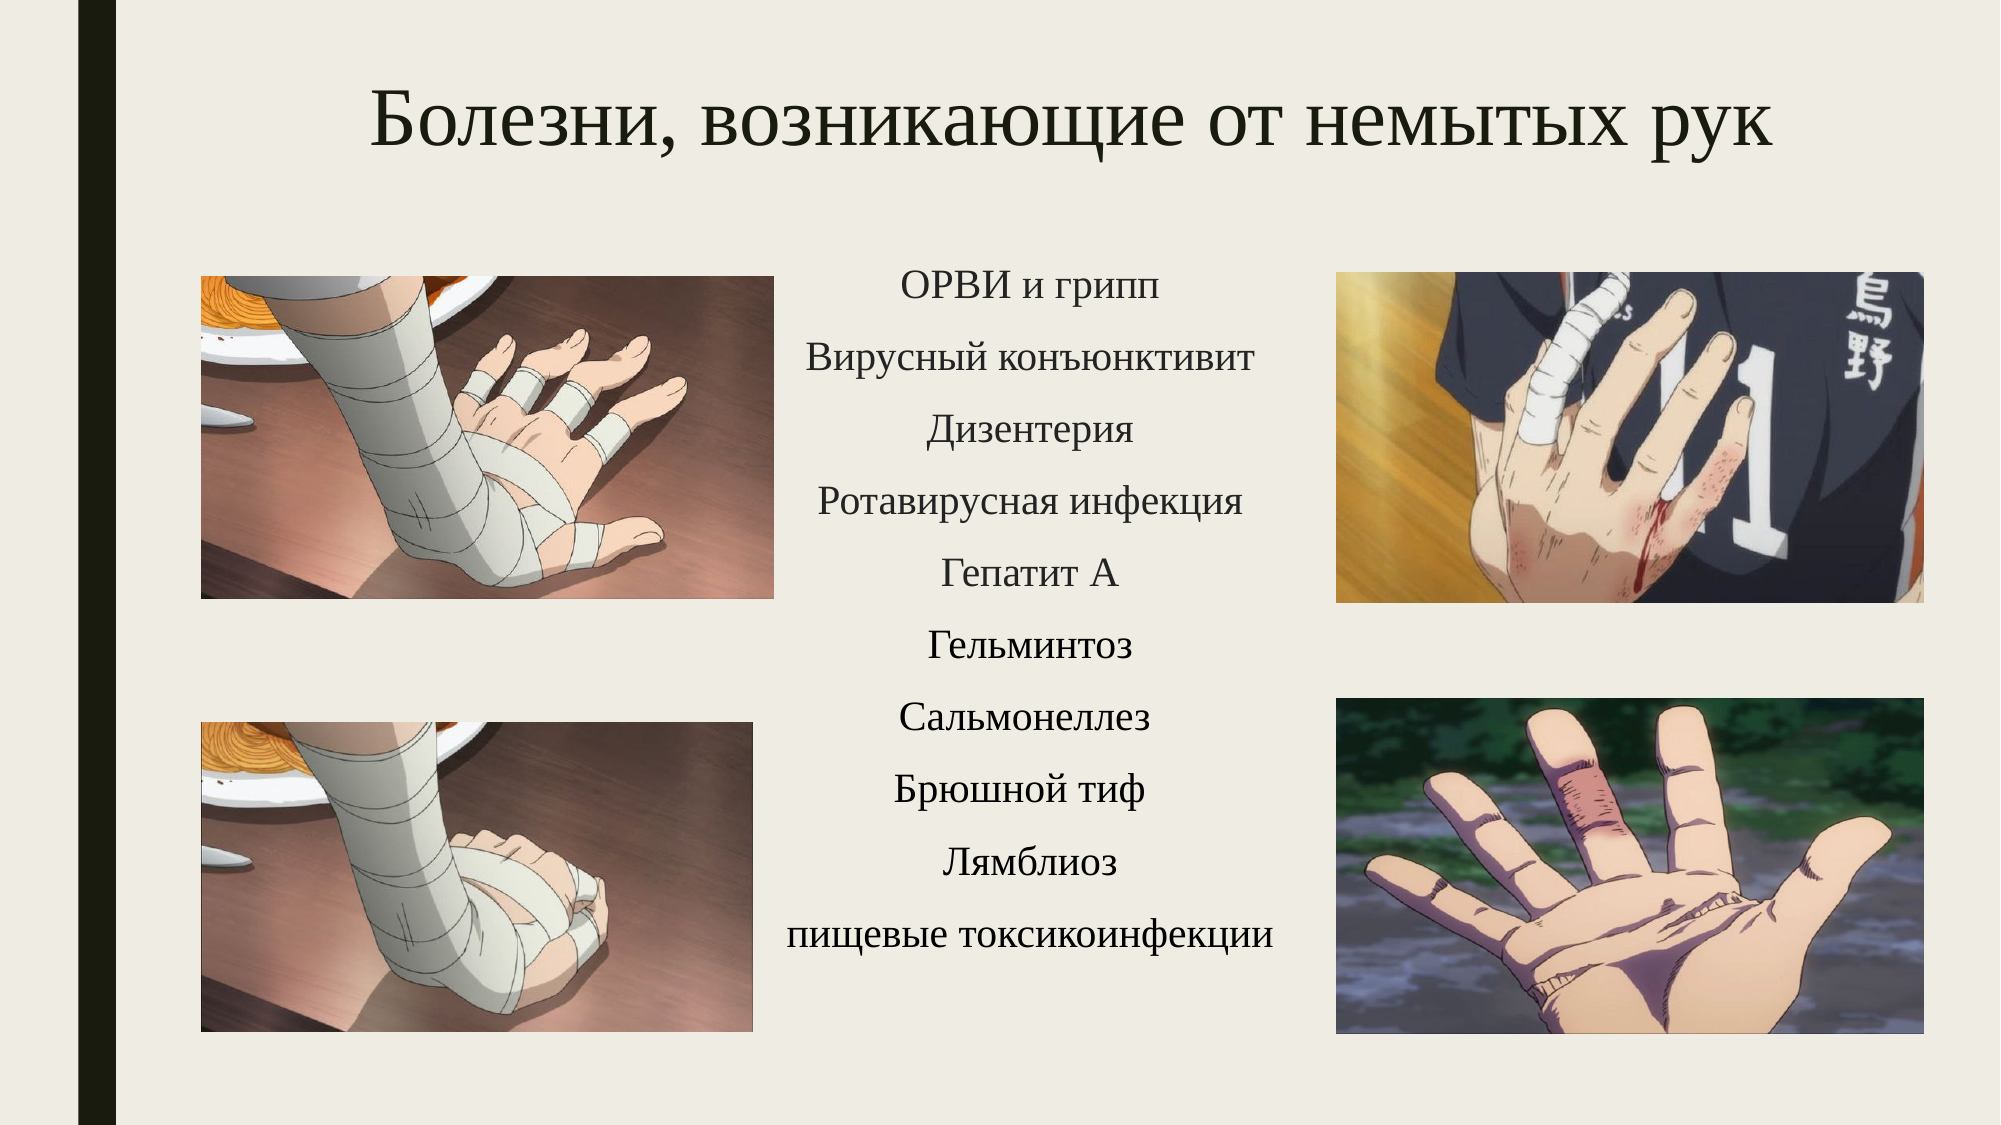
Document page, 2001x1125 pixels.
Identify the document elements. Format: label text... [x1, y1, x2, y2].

picture [201, 721, 753, 1032]
title Болезни, возникающие от немытых рук [284, 67, 1860, 276]
picture [1336, 272, 1924, 604]
picture [1336, 698, 1924, 1034]
picture [201, 276, 774, 599]
list ОРВИ и грипп Вирусный конъюнктивит Дизентерия Ротавирусная инфекция Гепатит А Гельминтоз Сальмонеллез Брюшной тиф Лямблиоз пищевые токсикоинфекции [659, 253, 1401, 1099]
